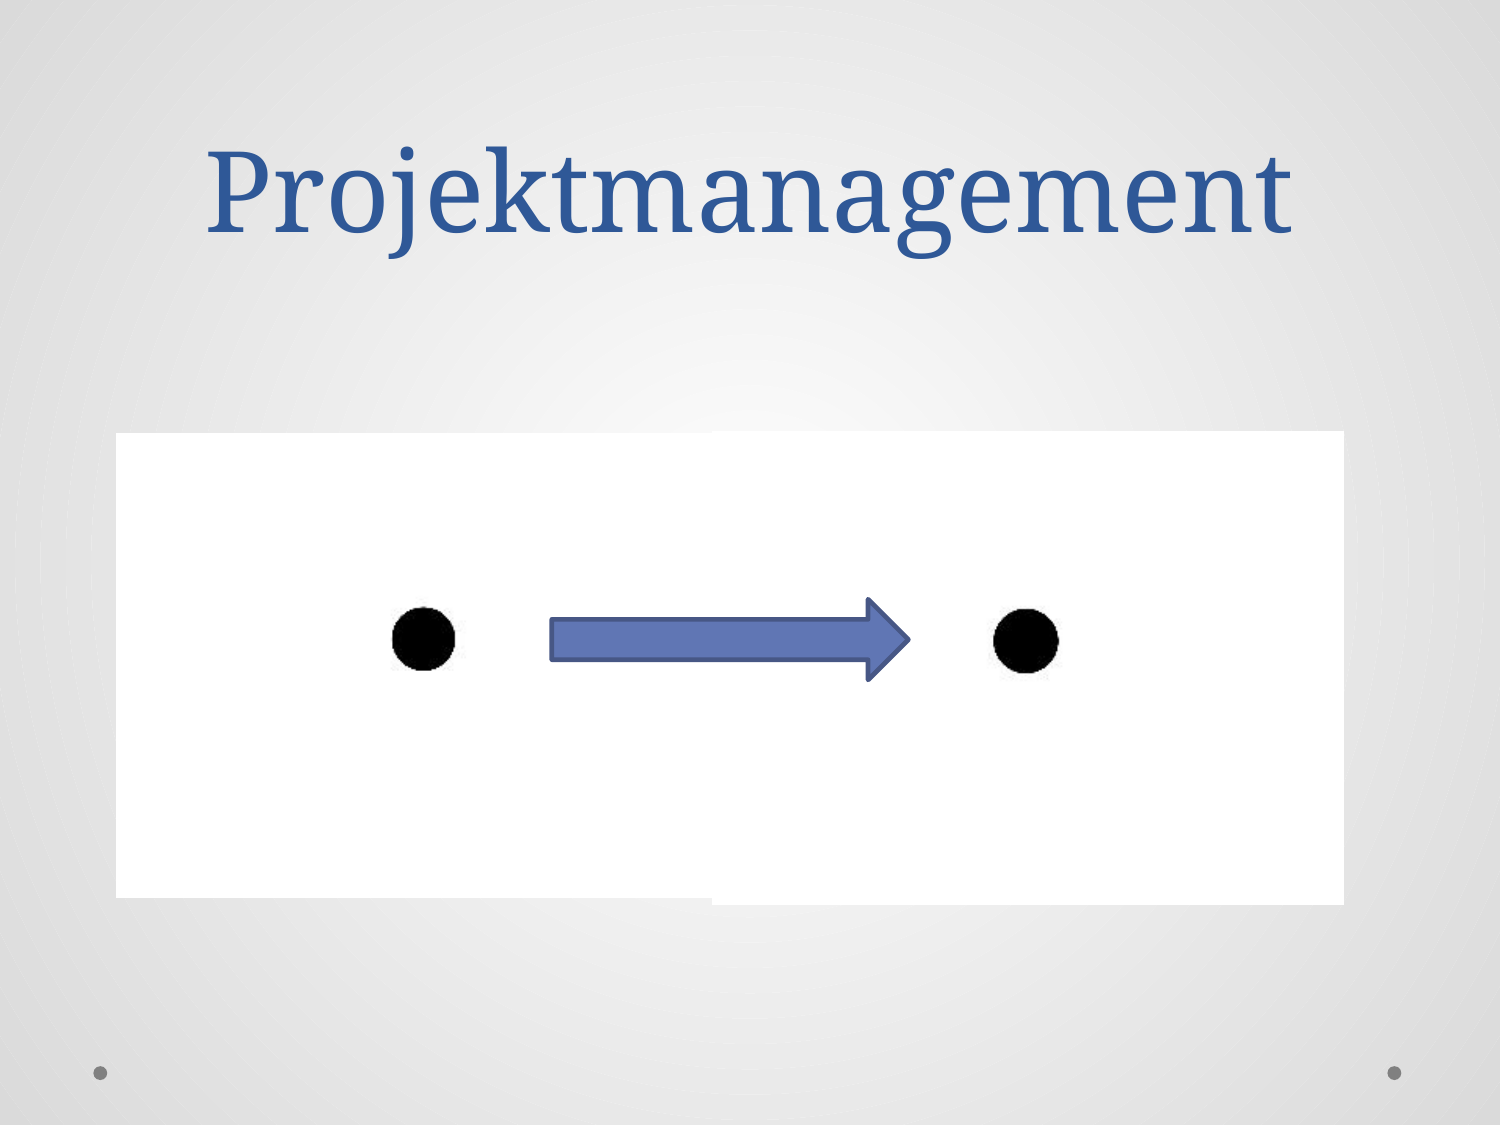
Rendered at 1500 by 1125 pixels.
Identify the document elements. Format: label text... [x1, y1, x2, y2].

title Projektmanagement [75, 0, 1425, 263]
picture [712, 431, 1345, 906]
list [116, 433, 708, 898]
